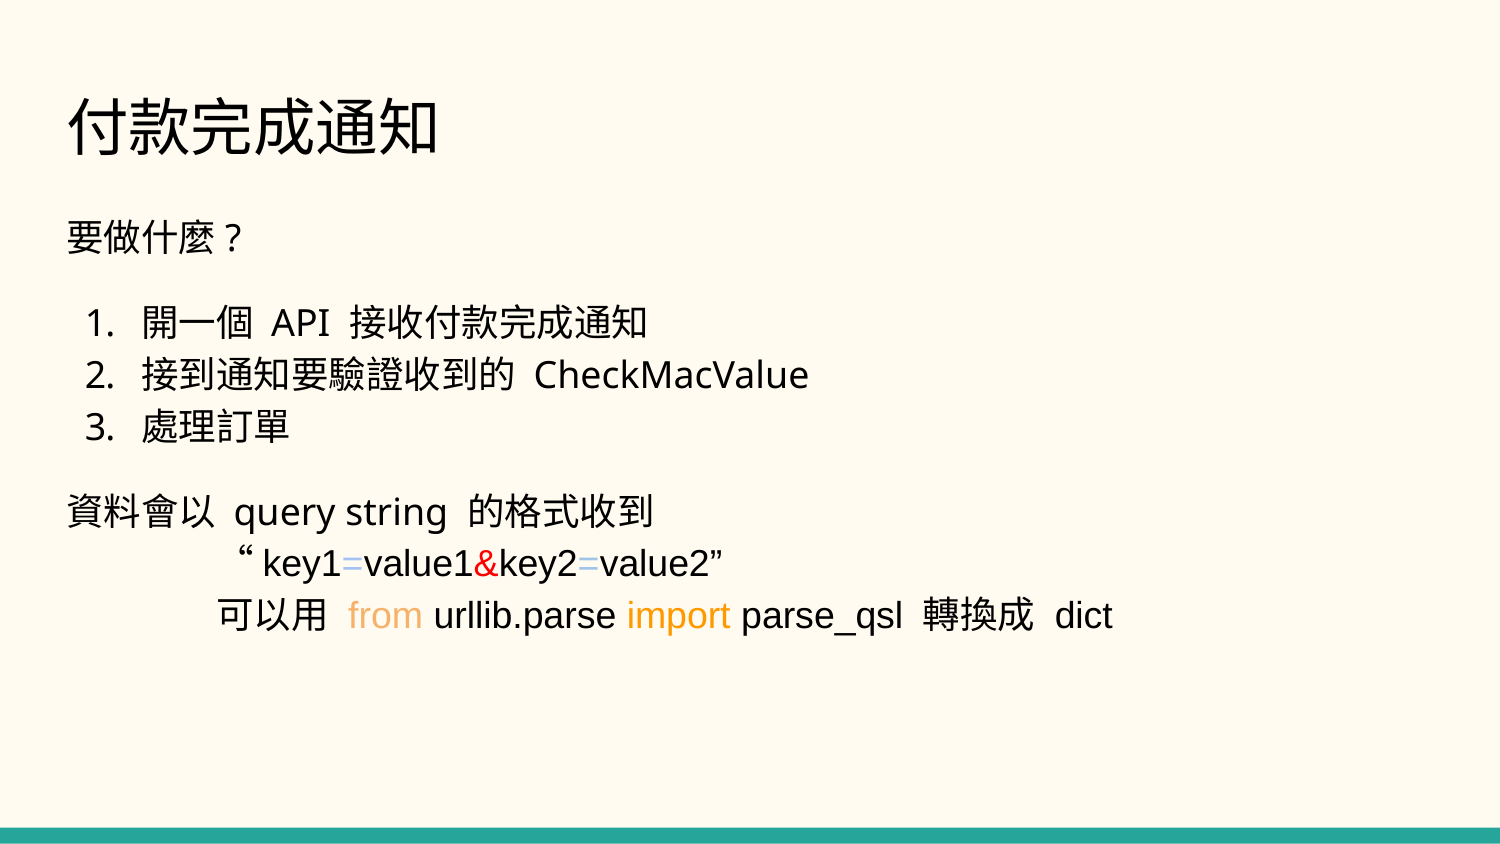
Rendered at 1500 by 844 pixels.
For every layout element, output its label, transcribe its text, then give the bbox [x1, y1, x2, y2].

title 付款完成通知 [51, 72, 1449, 174]
list 要做什麼? 開一個 API 接收付款完成通知 接到通知要驗證收到的 CheckMacValue 處理訂單 資料會以 query string 的格式收到 “key1=value1&key2=value2” 可以用 from urllib.parse import parse_qsl 轉換成 dict [51, 192, 1449, 750]
